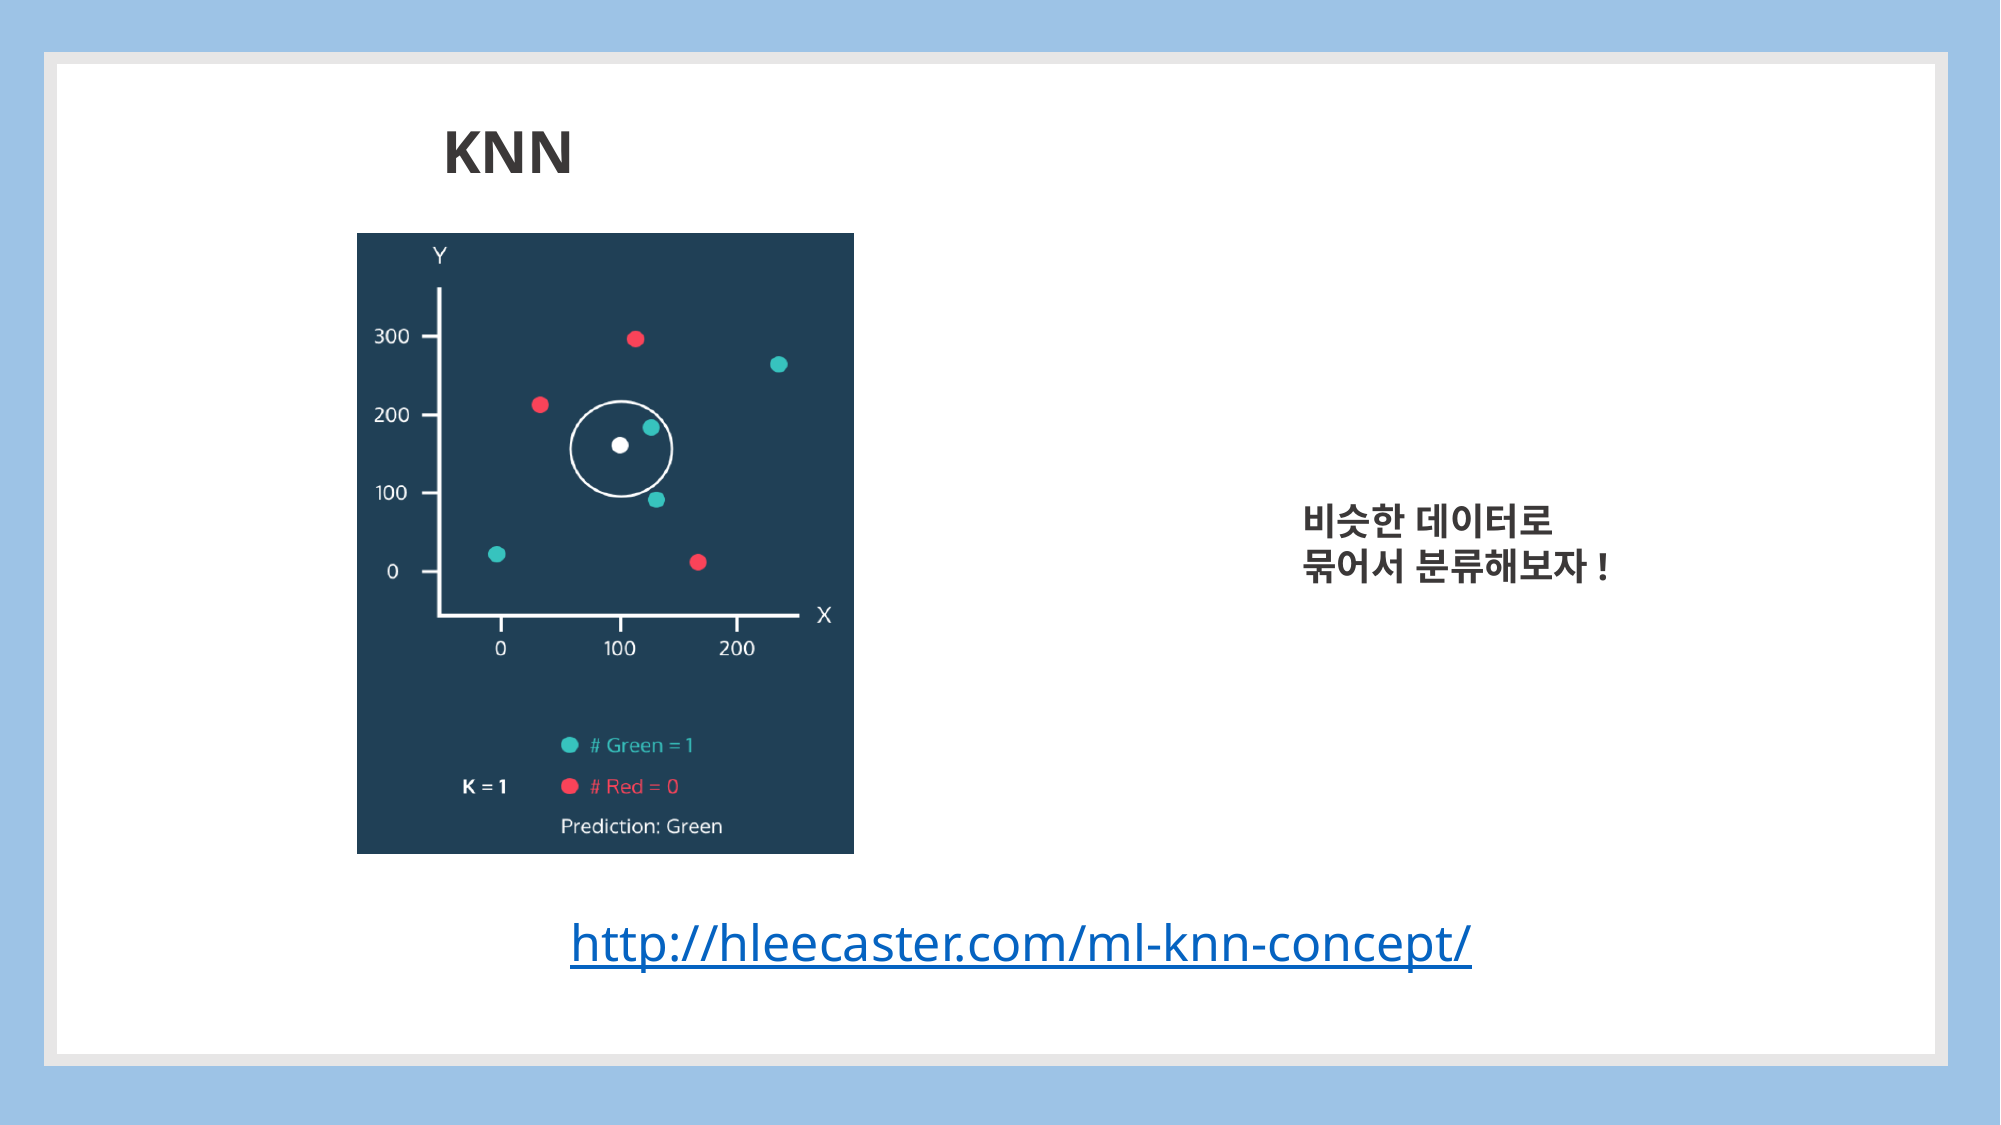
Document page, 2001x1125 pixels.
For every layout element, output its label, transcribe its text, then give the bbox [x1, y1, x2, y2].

text_box KNN [0, 0, 1171, 193]
text_box 비슷한 데이터로 묶어서 분류해보자! [1287, 490, 2000, 596]
picture [357, 233, 854, 854]
text_box http://hleecaster.com/ml-knn-concept/ [380, 904, 1663, 988]
text_box [50, 57, 1943, 1061]
